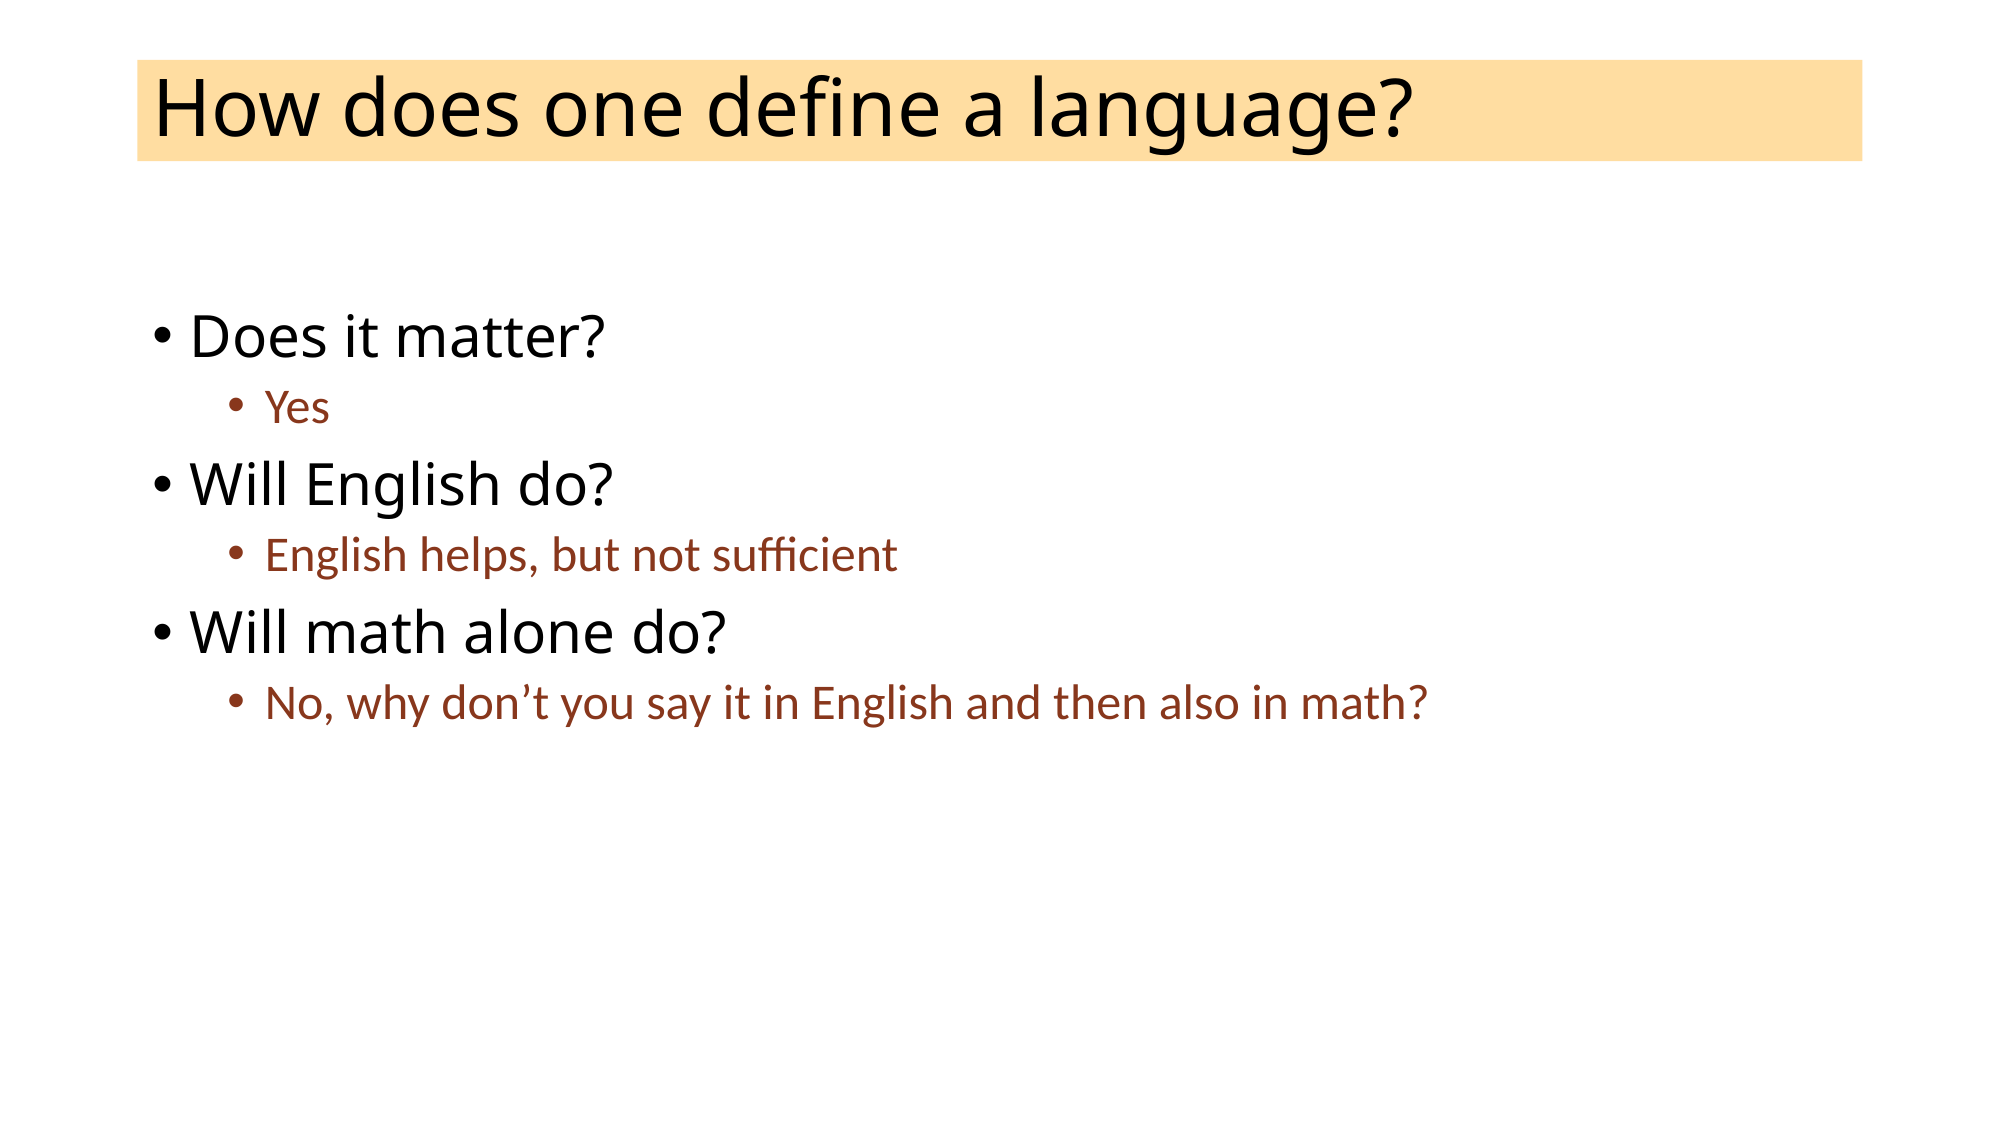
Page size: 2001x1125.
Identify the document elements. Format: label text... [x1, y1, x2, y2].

title How does one define a language? [137, 59, 1863, 162]
list Does it matter? Yes Will English do? English helps, but not sufficient Will math alone do? No, why don’t you say it in English and then also in math? [137, 299, 1863, 1014]
